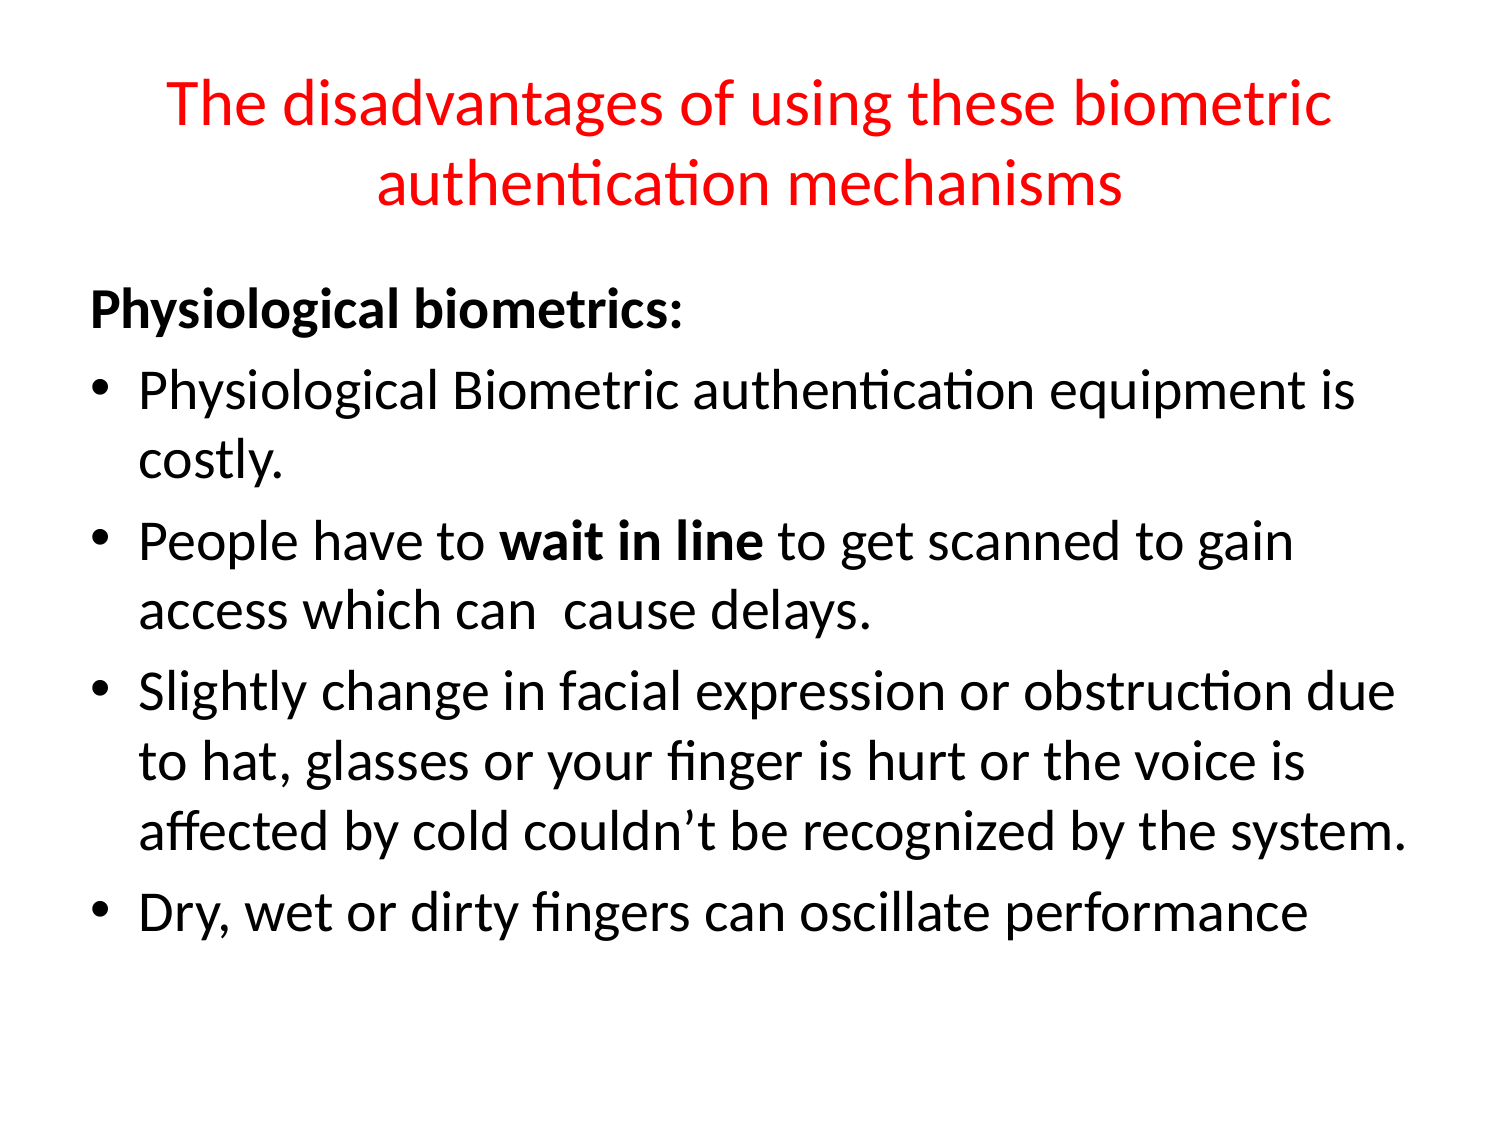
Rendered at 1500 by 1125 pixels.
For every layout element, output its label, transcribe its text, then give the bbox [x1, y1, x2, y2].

list Physiological biometrics: Physiological Biometric authentication equipment is costly. People have to wait in line to get scanned to gain access which can cause delays. Slightly change in facial expression or obstruction due to hat, glasses or your finger is hurt or the voice is affected by cold couldn’t be recognized by the system. Dry, wet or dirty fingers can oscillate performance [75, 262, 1425, 1005]
title The disadvantages of using these biometric authentication mechanisms [75, 45, 1425, 233]
